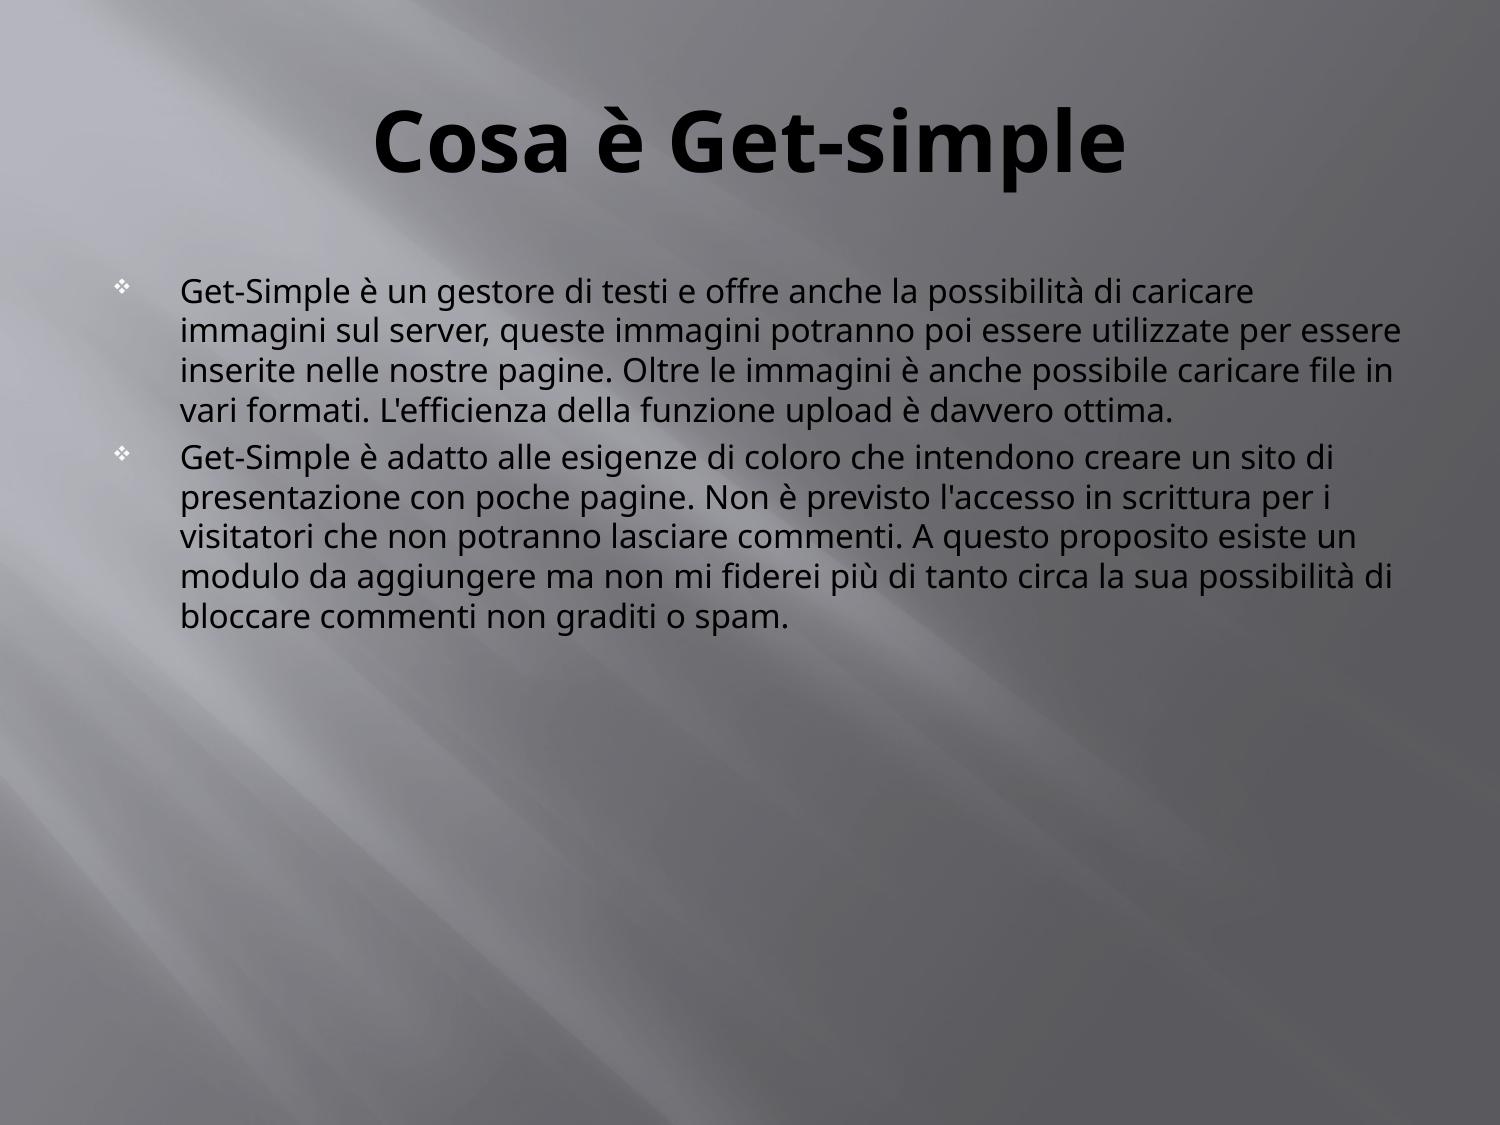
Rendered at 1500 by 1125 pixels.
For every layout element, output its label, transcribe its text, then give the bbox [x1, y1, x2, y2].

list Get-Simple è un gestore di testi e offre anche la possibilità di caricare immagini sul server, queste immagini potranno poi essere utilizzate per essere inserite nelle nostre pagine. Oltre le immagini è anche possibile caricare file in vari formati. L'efficienza della funzione upload è davvero ottima. Get-Simple è adatto alle esigenze di coloro che intendono creare un sito di presentazione con poche pagine. Non è previsto l'accesso in scrittura per i visitatori che non potranno lasciare commenti. A questo proposito esiste un modulo da aggiungere ma non mi fiderei più di tanto circa la sua possibilità di bloccare commenti non graditi o spam. [75, 262, 1425, 1035]
title Cosa è Get-simple [75, 45, 1425, 233]
